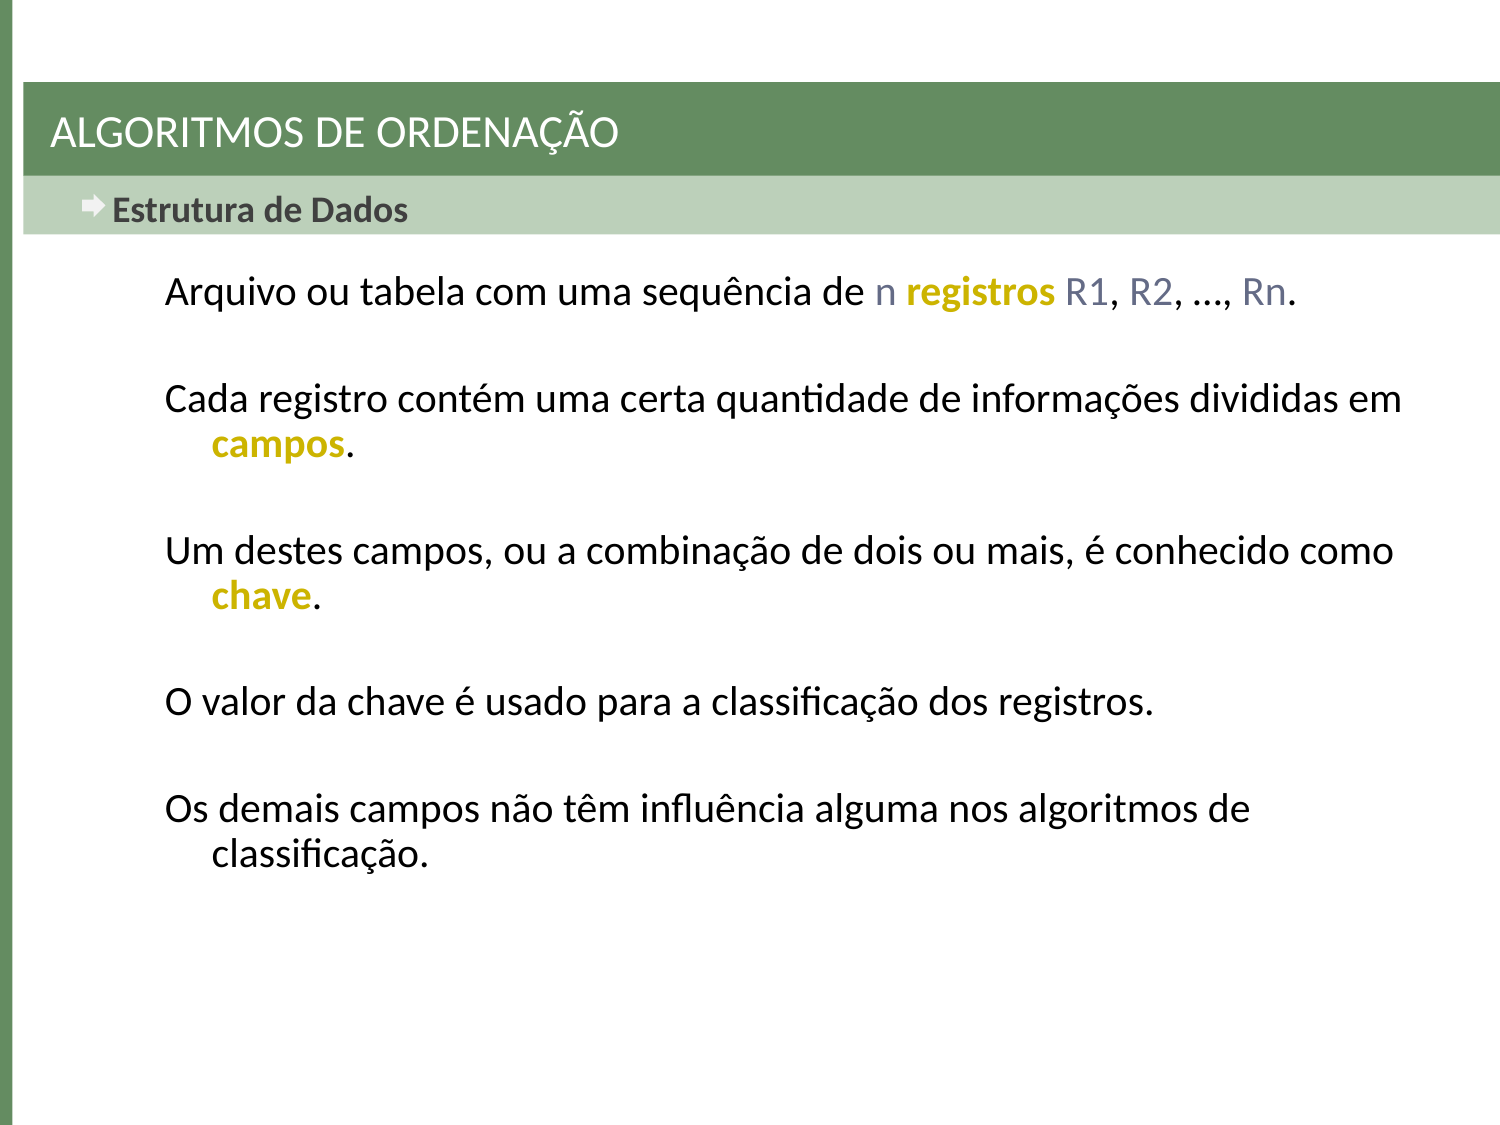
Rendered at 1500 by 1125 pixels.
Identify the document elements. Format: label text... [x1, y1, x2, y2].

list Estrutura de Dados [97, 177, 1375, 219]
title Algoritmos de Ordenação [35, 93, 1386, 164]
text_box Arquivo ou tabela com uma sequência de n registros R1, R2, …, Rn. Cada registro contém uma certa quantidade de informações divididas em campos. Um destes campos, ou a combinação de dois ou mais, é conhecido como chave. O valor da chave é usado para a classificação dos registros. Os demais campos não têm influência alguma nos algoritmos de classificação. [74, 262, 1425, 1006]
